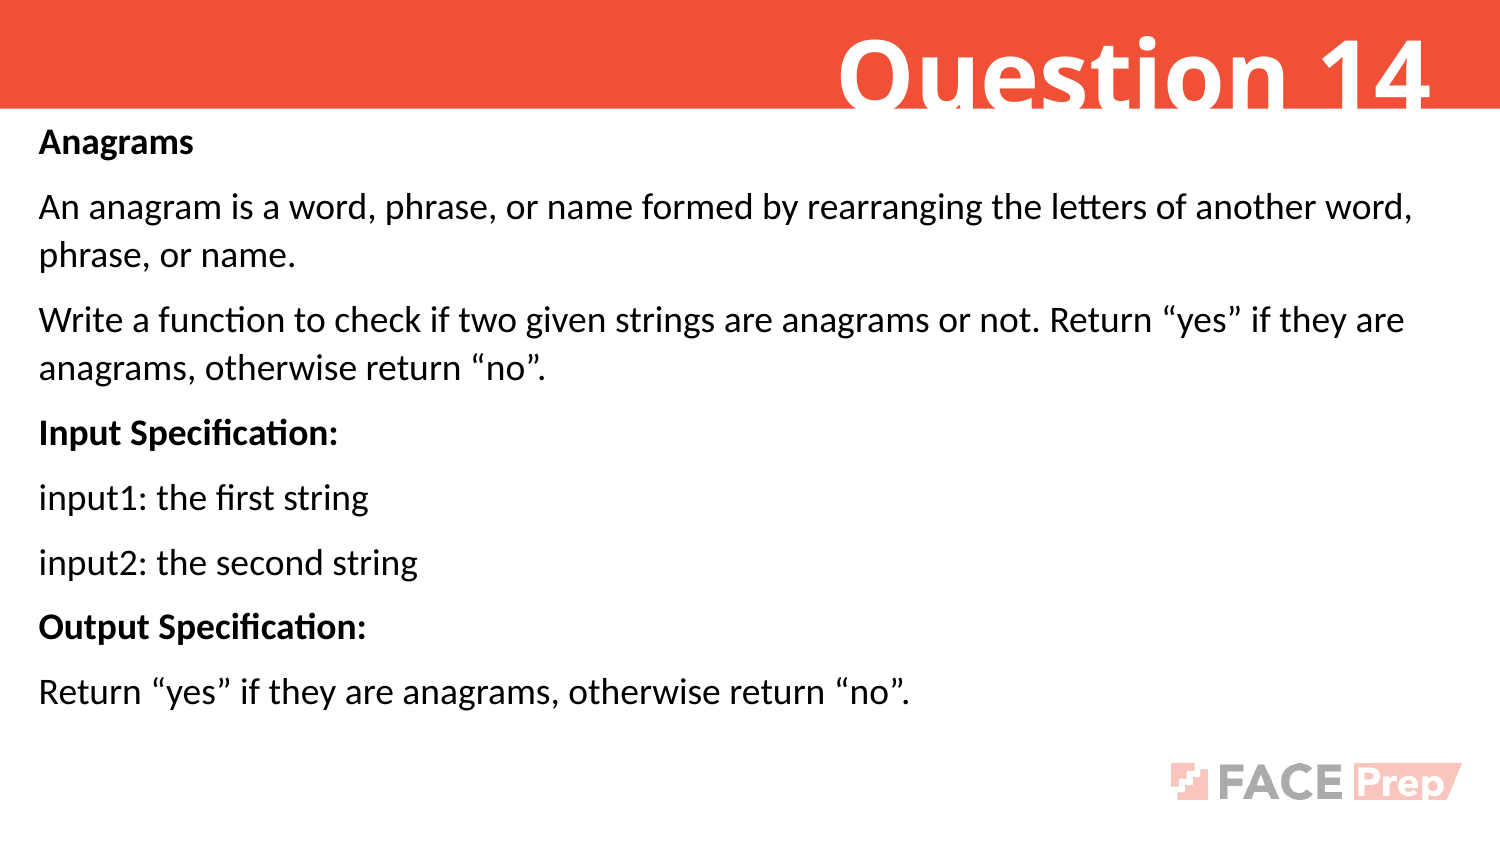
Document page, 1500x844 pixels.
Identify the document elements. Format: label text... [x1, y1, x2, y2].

picture [1171, 762, 1463, 801]
text_box [0, 0, 1500, 109]
text_box Question 14 [217, 6, 1444, 108]
text_box Anagrams An anagram is a word, phrase, or name formed by rearranging the letters of another word, phrase, or name. Write a function to check if two given strings are anagrams or not. Return “yes” if they are anagrams, otherwise return “no”. Input Specification: input1: the first string input2: the second string Output Specification: Return “yes” if they are anagrams, otherwise return “no”. [27, 108, 1500, 718]
